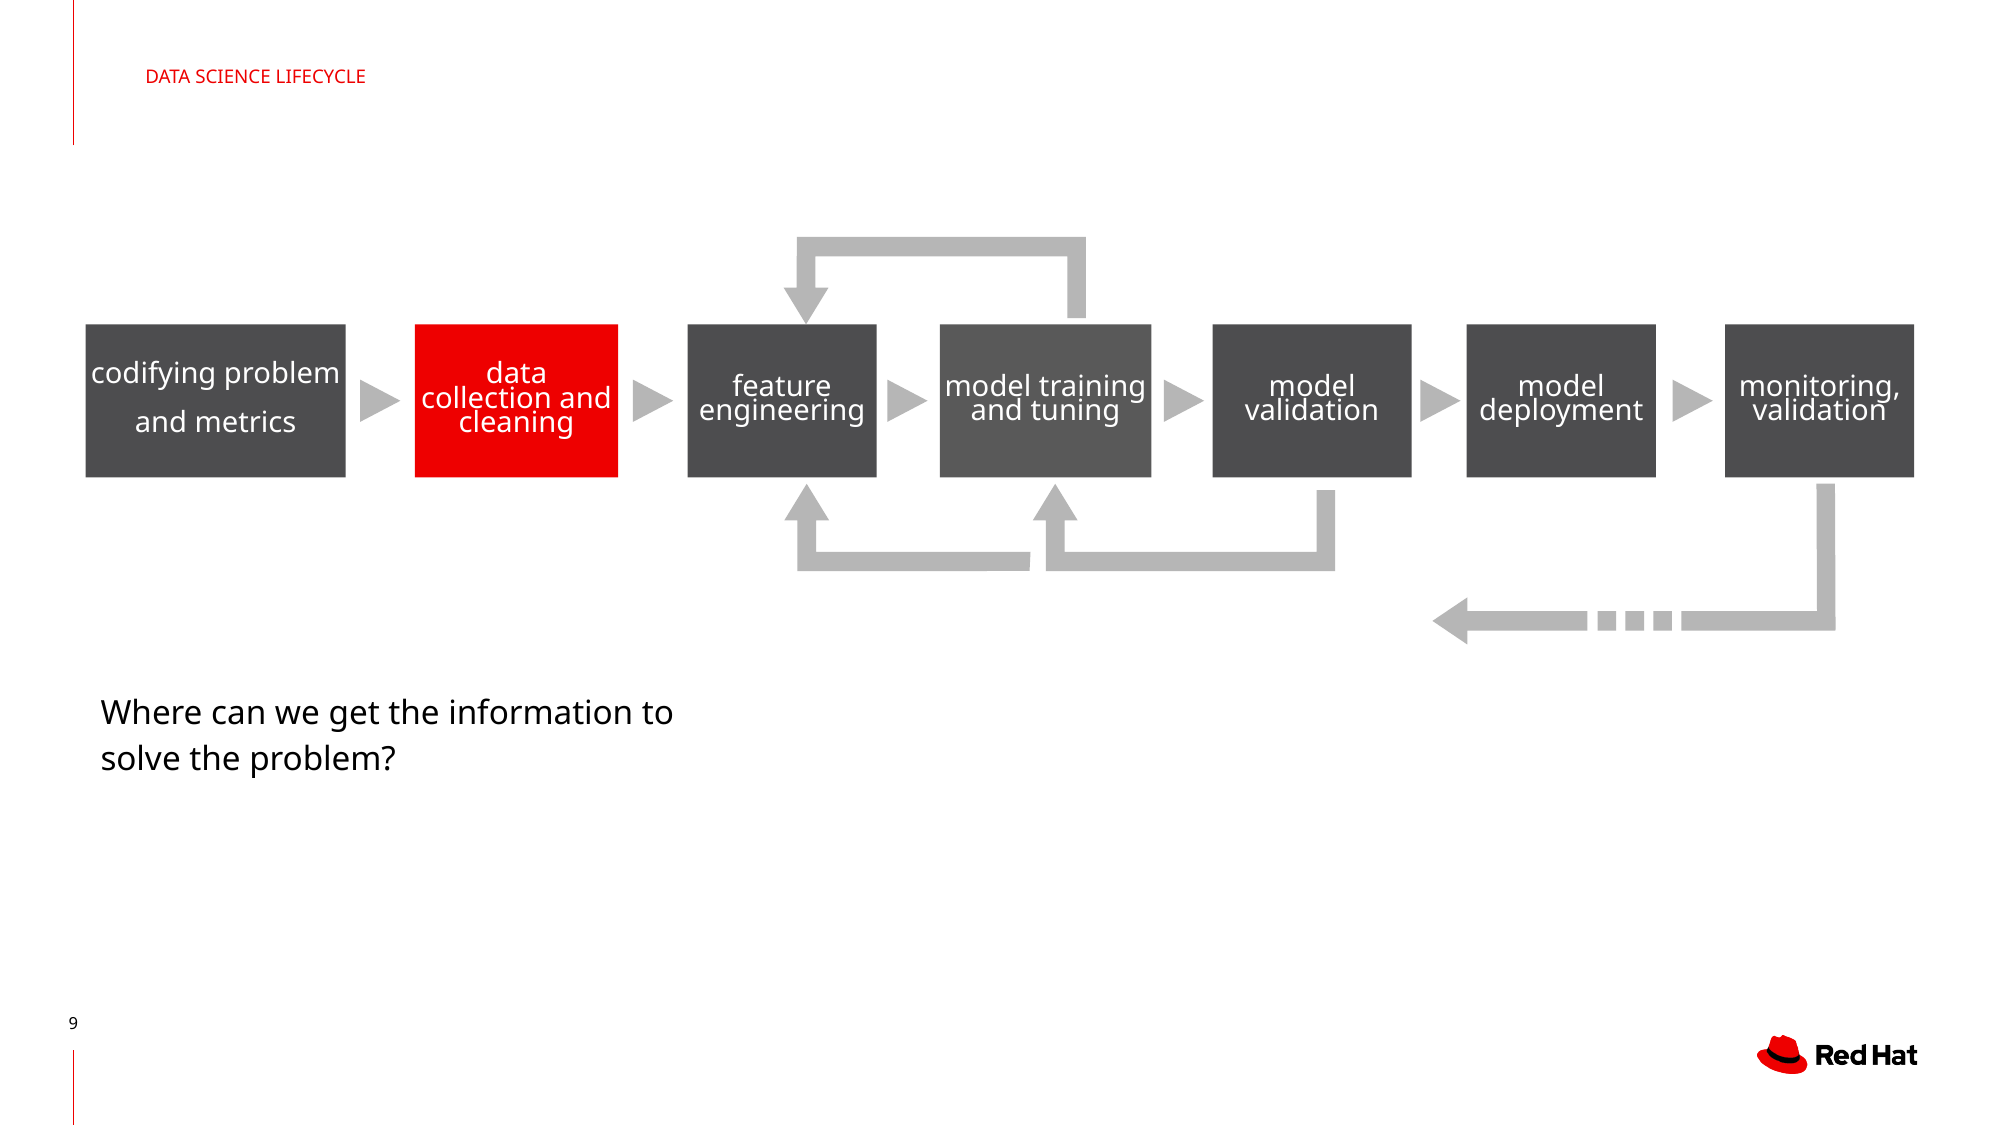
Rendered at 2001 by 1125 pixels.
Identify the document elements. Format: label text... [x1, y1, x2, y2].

text_box feature engineering [687, 324, 877, 478]
slide_number ‹#› [13, 1012, 134, 1036]
text_box [1653, 611, 1672, 631]
text_box monitoring, validation [1725, 324, 1915, 478]
text_box data collection and cleaning [414, 324, 619, 478]
subtitle DATA SCIENCE LIFECYCLE [73, 9, 919, 143]
text_box [1625, 611, 1645, 631]
text_box codifying problem and metrics [85, 324, 346, 478]
text_box model deployment [1466, 324, 1656, 478]
text_box model training and tuning [939, 324, 1152, 478]
text_box model validation [1212, 324, 1412, 478]
text_box [887, 379, 928, 422]
text_box [783, 236, 1086, 325]
text_box [1032, 483, 1336, 572]
text_box [1681, 483, 1836, 631]
text_box [632, 379, 674, 422]
text_box Where can we get the information to solve the problem? [85, 669, 771, 792]
text_box [1672, 379, 1713, 422]
text_box [1432, 597, 1588, 645]
text_box [360, 379, 401, 422]
text_box [784, 483, 1031, 572]
text_box [1420, 379, 1461, 422]
text_box [1163, 379, 1205, 422]
text_box [1597, 611, 1617, 631]
picture [1757, 1035, 1918, 1074]
